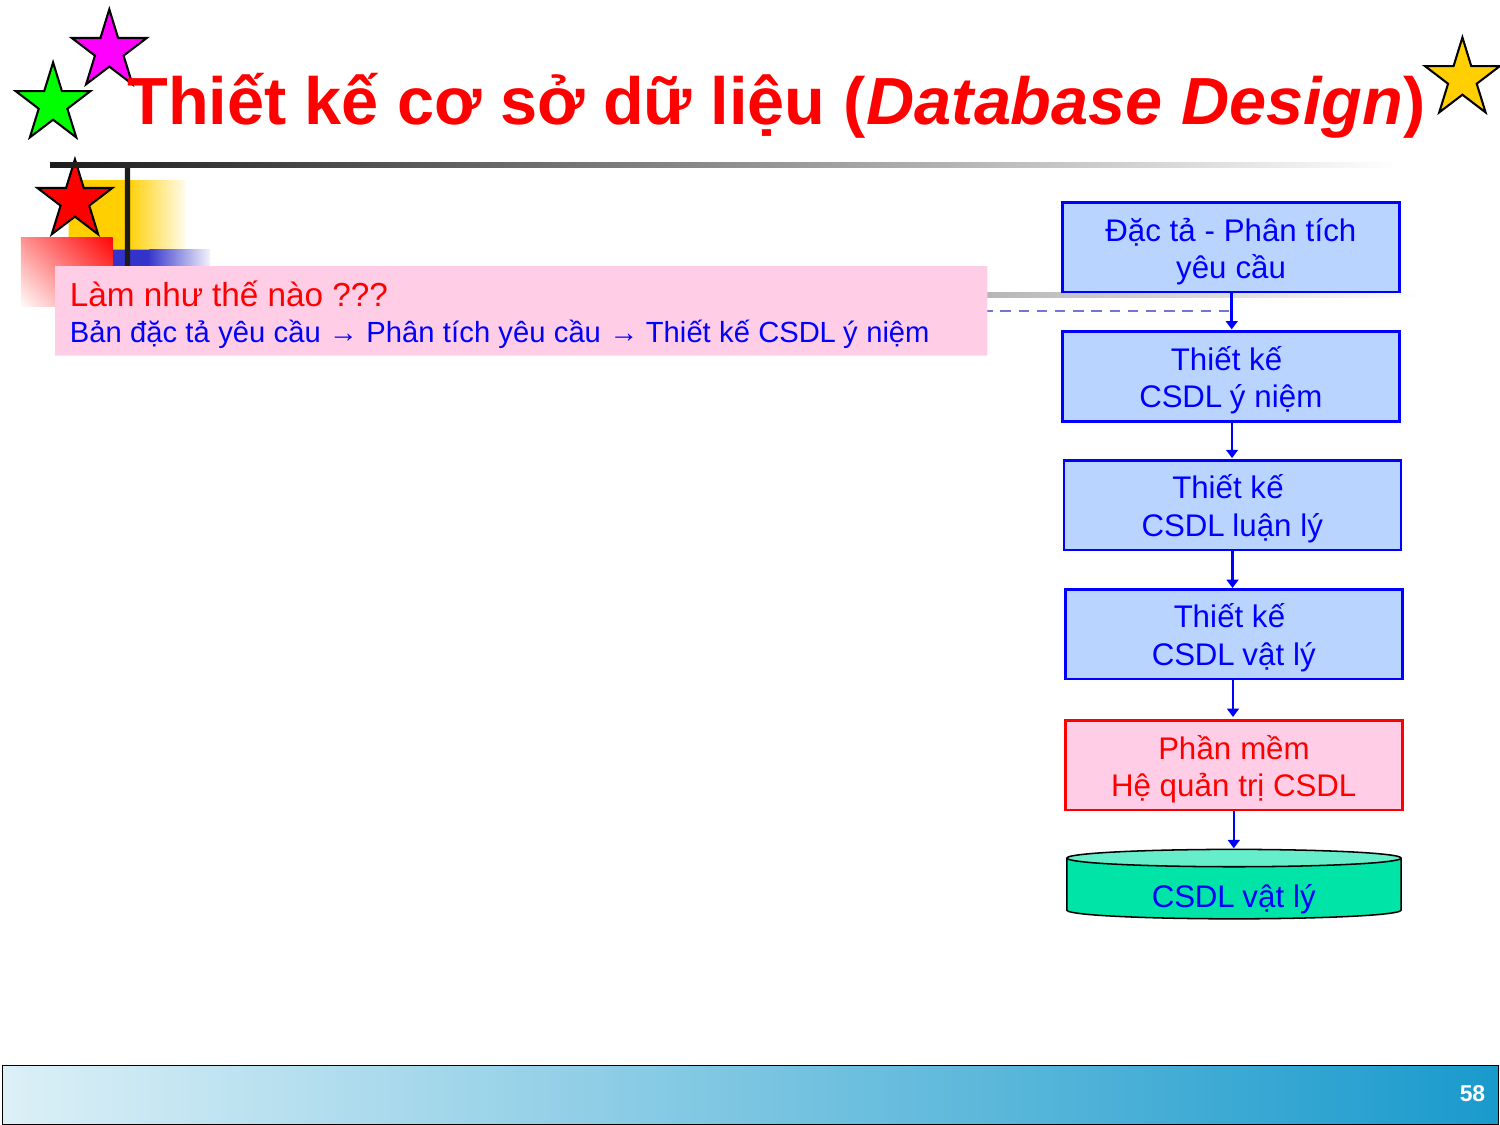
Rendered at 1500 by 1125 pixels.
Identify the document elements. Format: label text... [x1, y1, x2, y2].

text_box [1062, 202, 1403, 923]
text_box Làm như thế nào ??? Bản đặc tả yêu cầu → Phân tích yêu cầu → Thiết kế CSDL ý niệm [55, 266, 988, 356]
title Thiết kế cơ sở dữ liệu (Database Design) [112, 20, 1500, 146]
